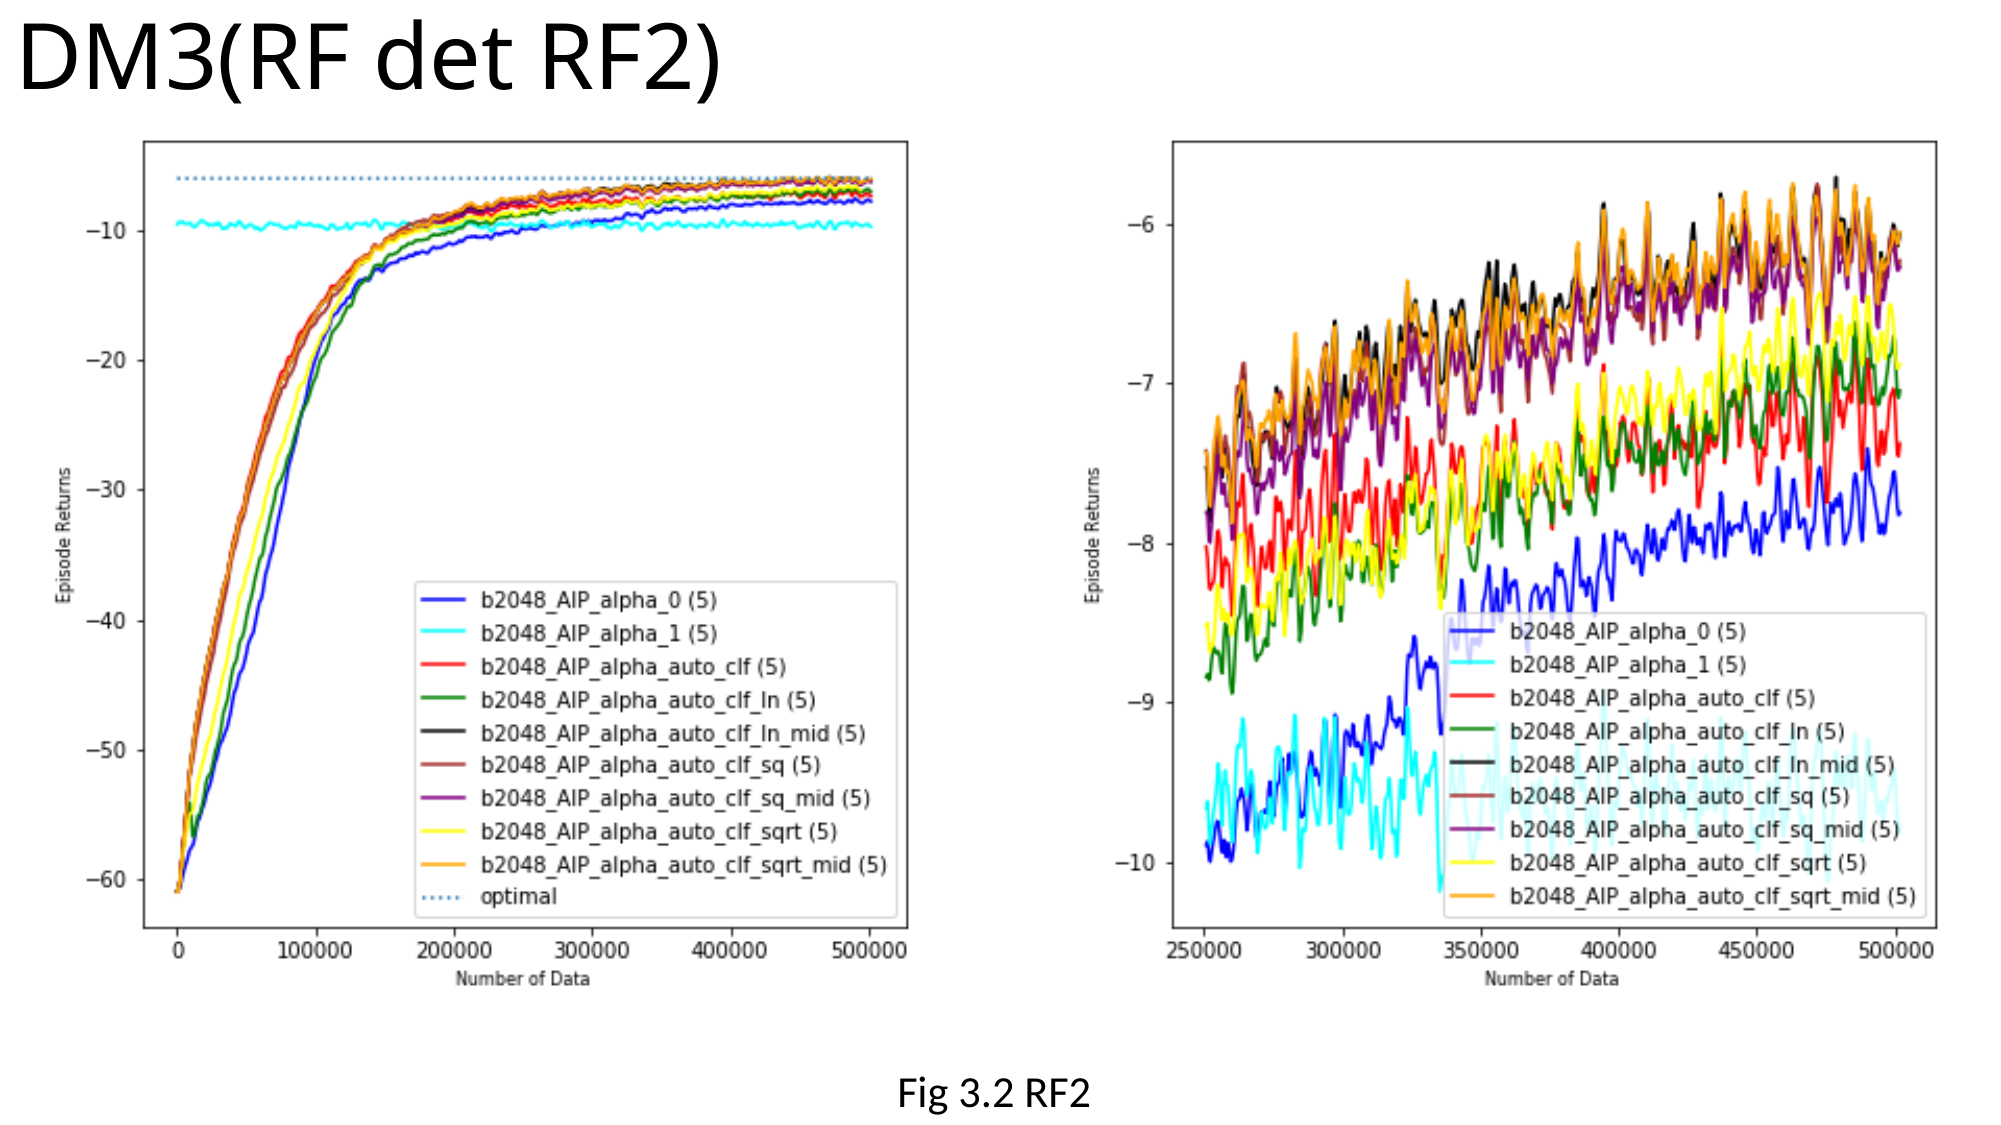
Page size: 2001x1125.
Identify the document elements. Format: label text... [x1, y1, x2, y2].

picture [35, 112, 936, 1013]
list Fig 3.2 RF2 [882, 1061, 1118, 1125]
picture [1064, 112, 1965, 1013]
title DM3(RF det RF2) [0, 0, 1725, 169]
